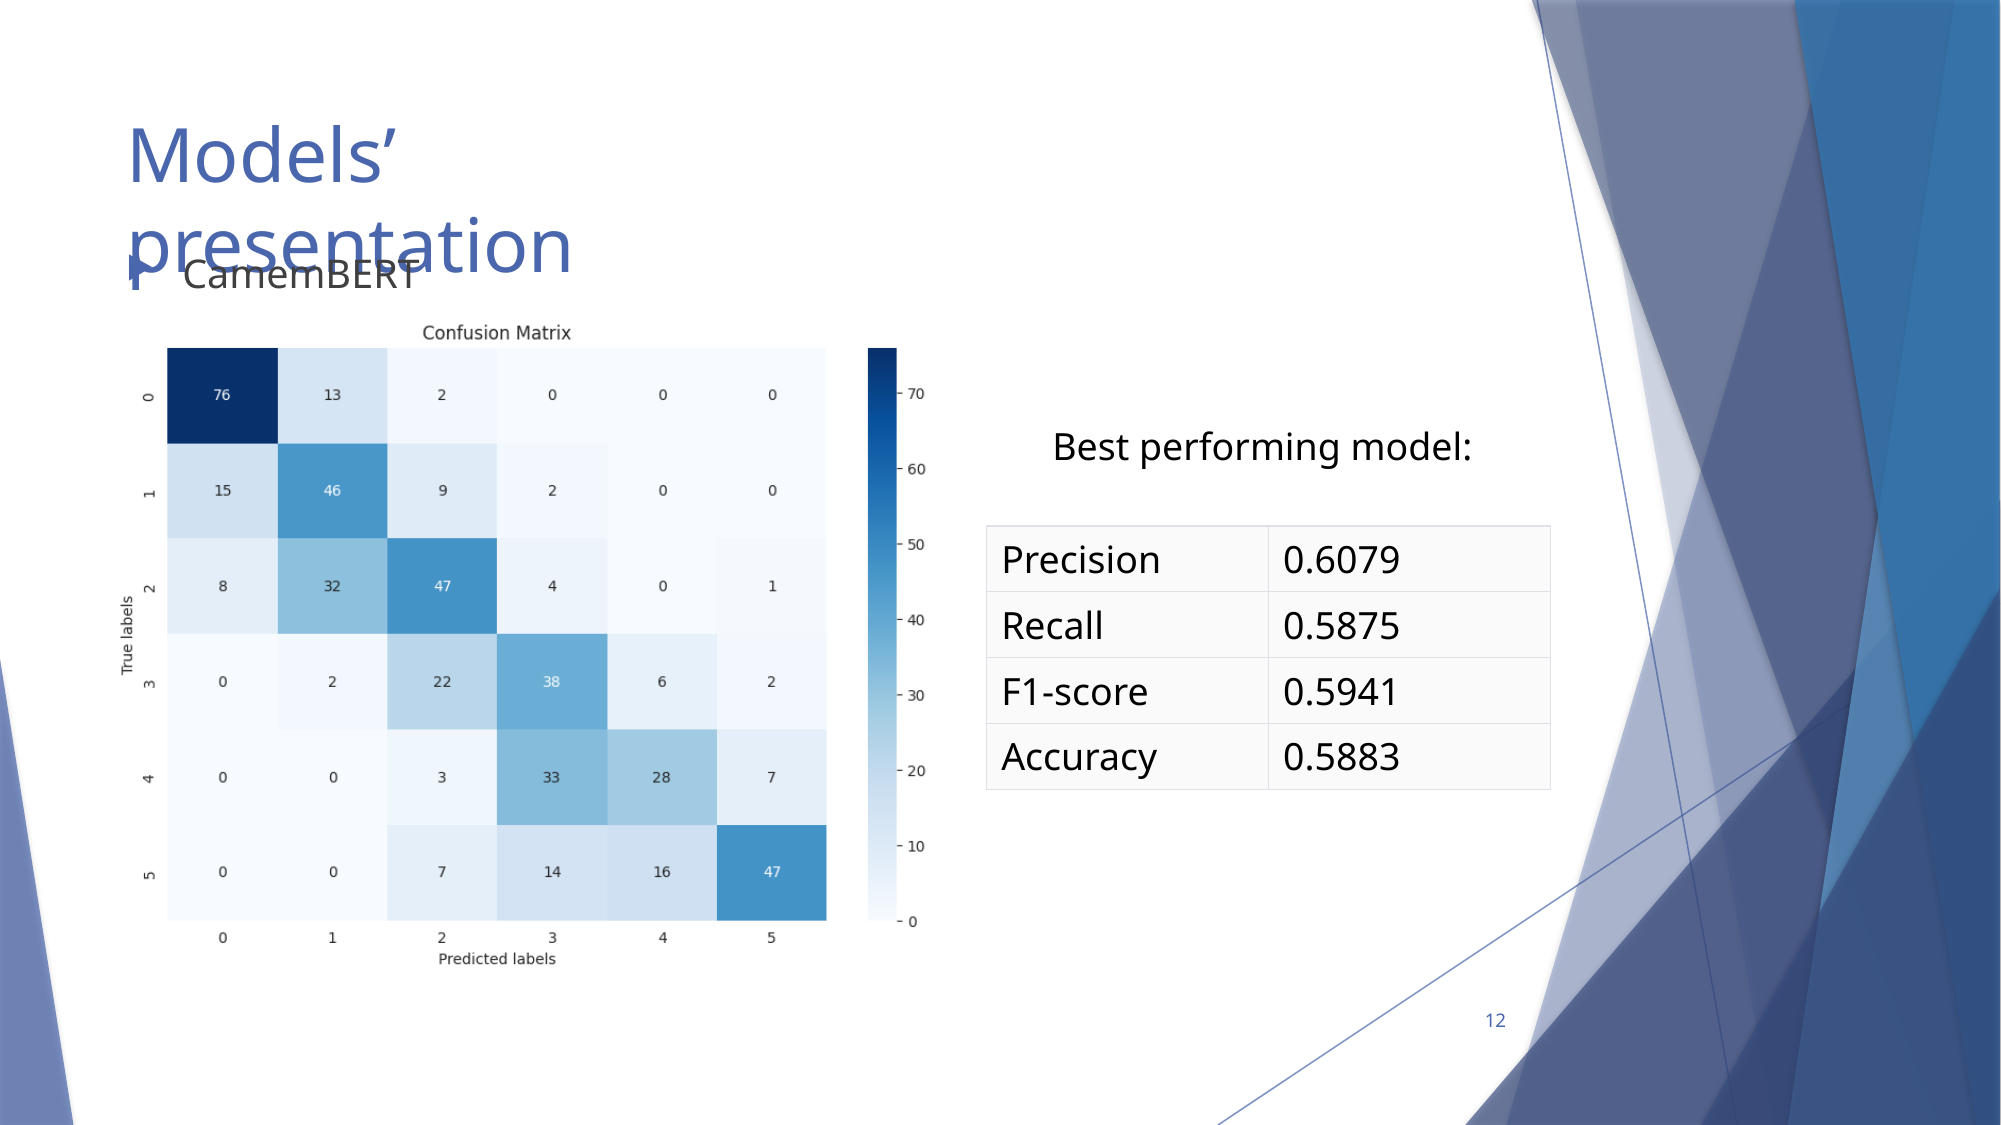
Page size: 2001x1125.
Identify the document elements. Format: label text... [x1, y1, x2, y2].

table_cell 0.5941 [1269, 658, 1550, 723]
slide_number 12 [1409, 991, 1522, 1051]
table_cell 0.5875 [1269, 592, 1550, 657]
table_header 0.6079 [1269, 527, 1550, 591]
table_cell F1-score [987, 658, 1268, 723]
table_cell 0.5883 [1269, 724, 1550, 789]
table_header Precision [987, 527, 1268, 591]
title Models’ presentation [111, 99, 870, 241]
list CamemBERT [111, 241, 1522, 878]
picture [110, 313, 936, 978]
text_box Best performing model: [1037, 415, 1602, 476]
table_cell Recall [987, 592, 1268, 657]
table_cell Accuracy [987, 724, 1268, 789]
